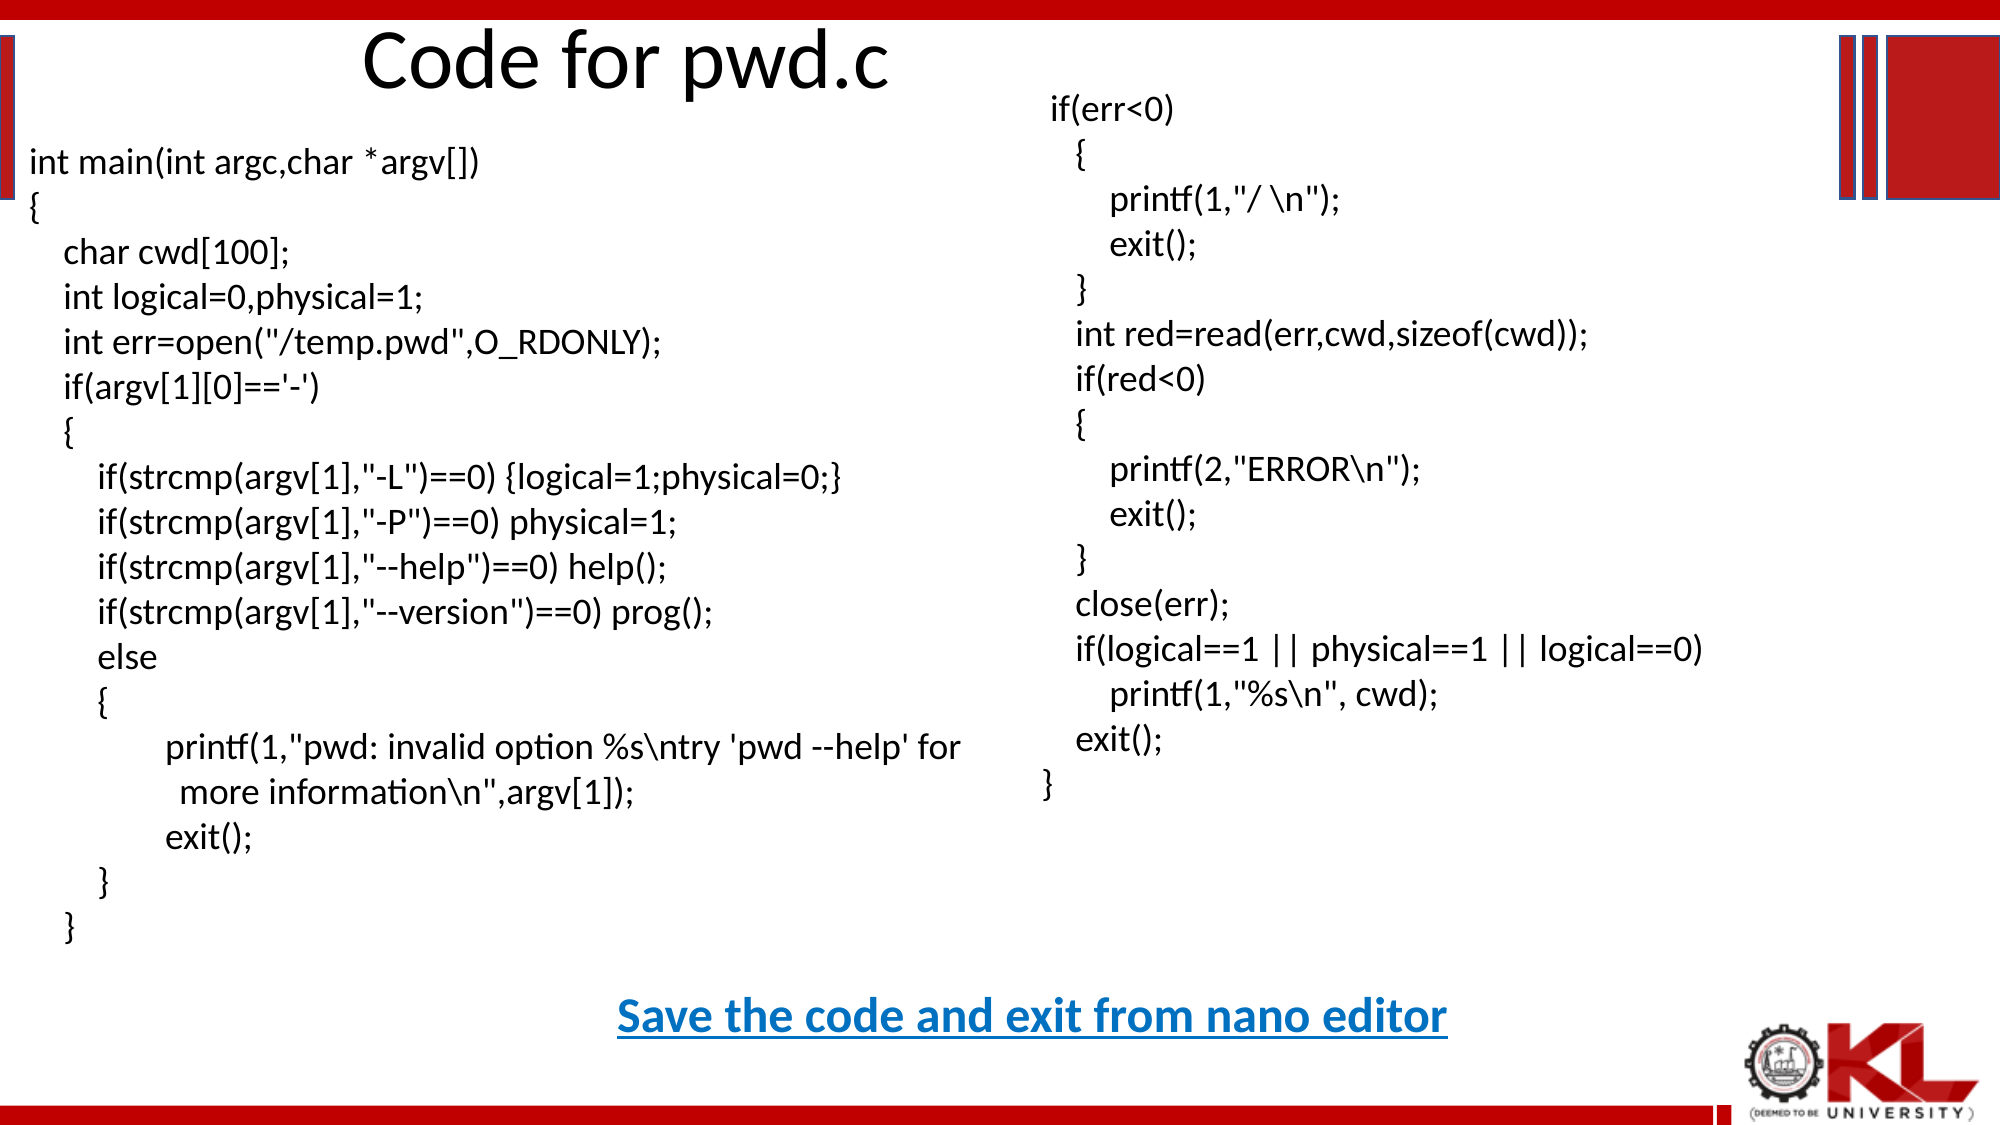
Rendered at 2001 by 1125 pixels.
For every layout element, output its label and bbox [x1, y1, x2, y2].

text_box [0, 0, 2000, 1125]
